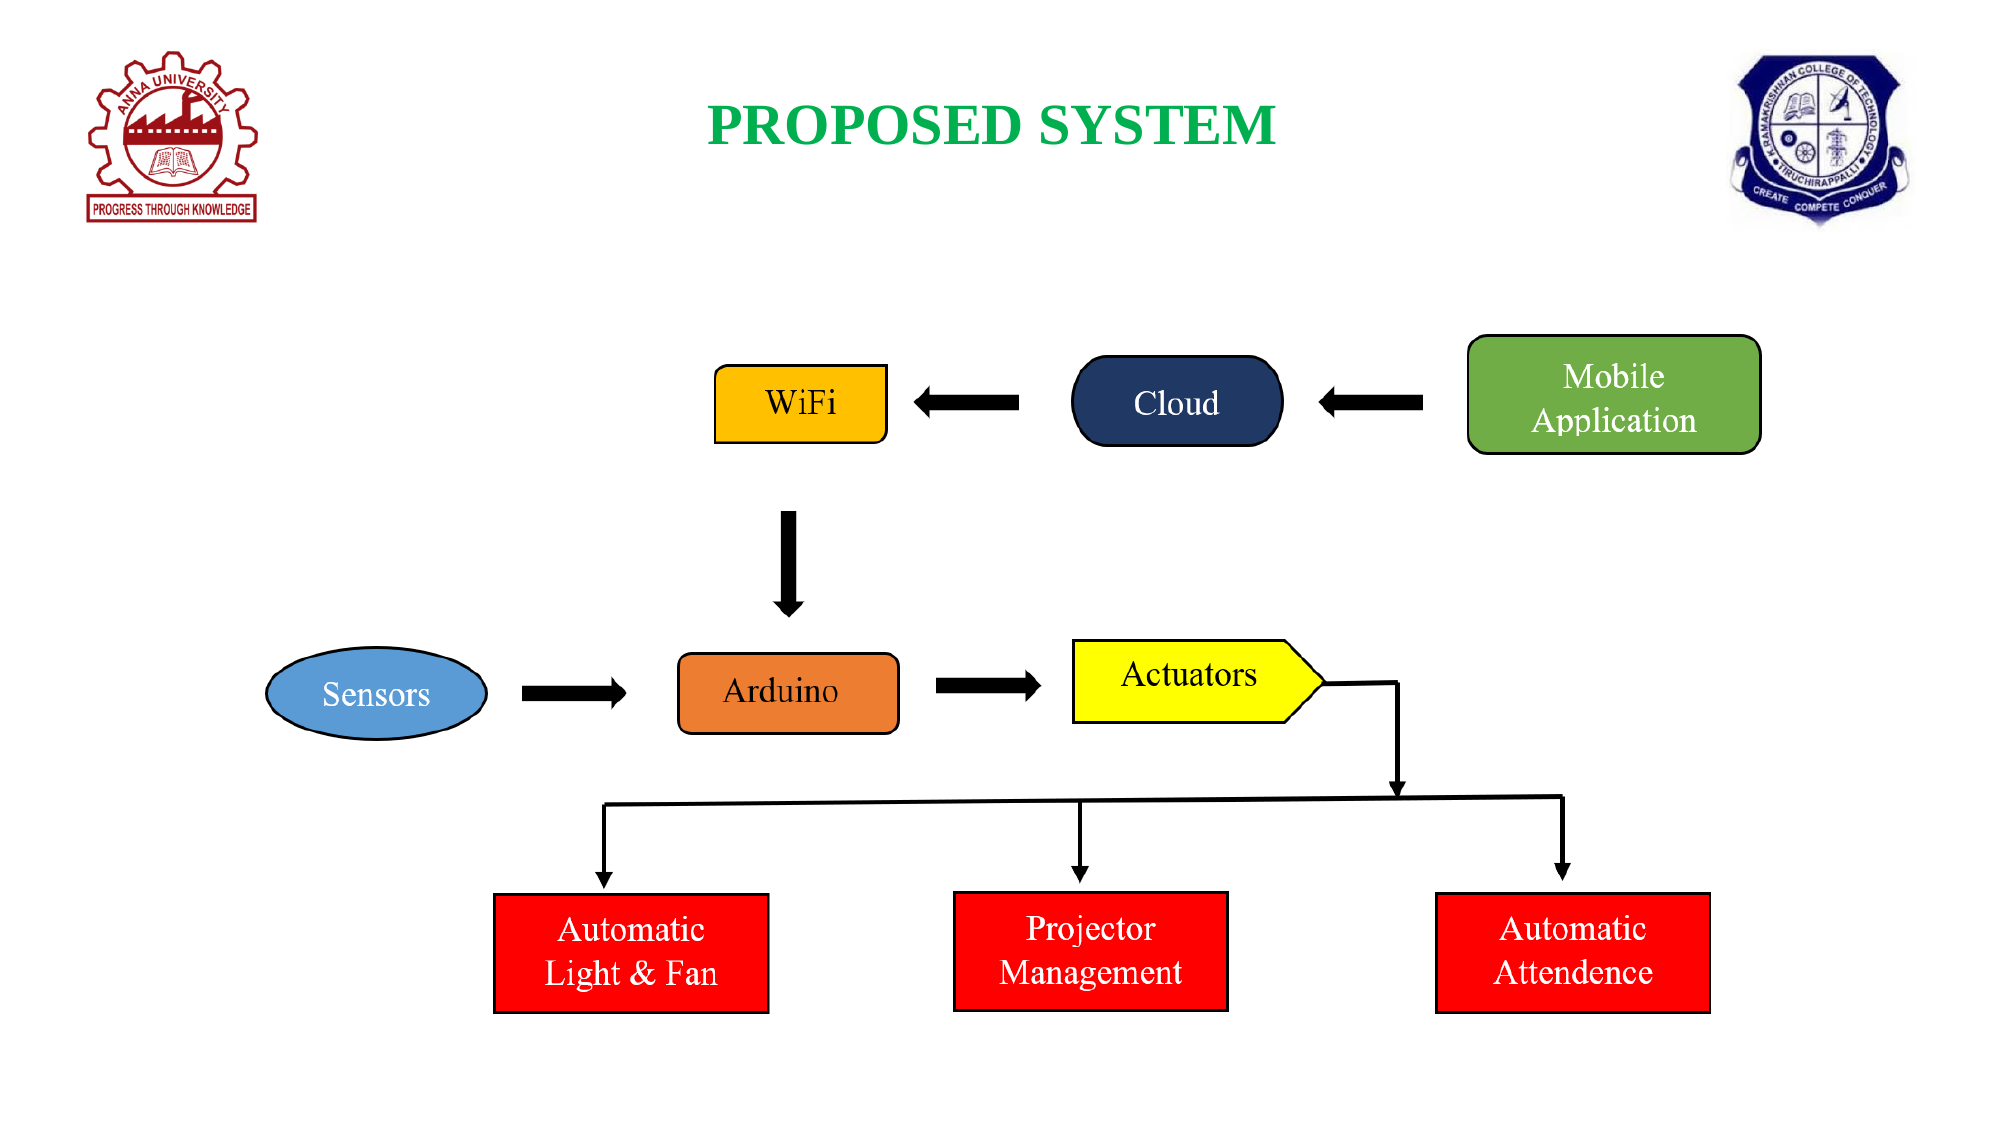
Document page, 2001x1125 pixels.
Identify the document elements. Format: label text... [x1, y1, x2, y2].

picture [222, 313, 1778, 1033]
picture [1726, 49, 1917, 232]
text_box PROPOSED SYSTEM [423, 78, 1562, 164]
picture [83, 49, 260, 224]
